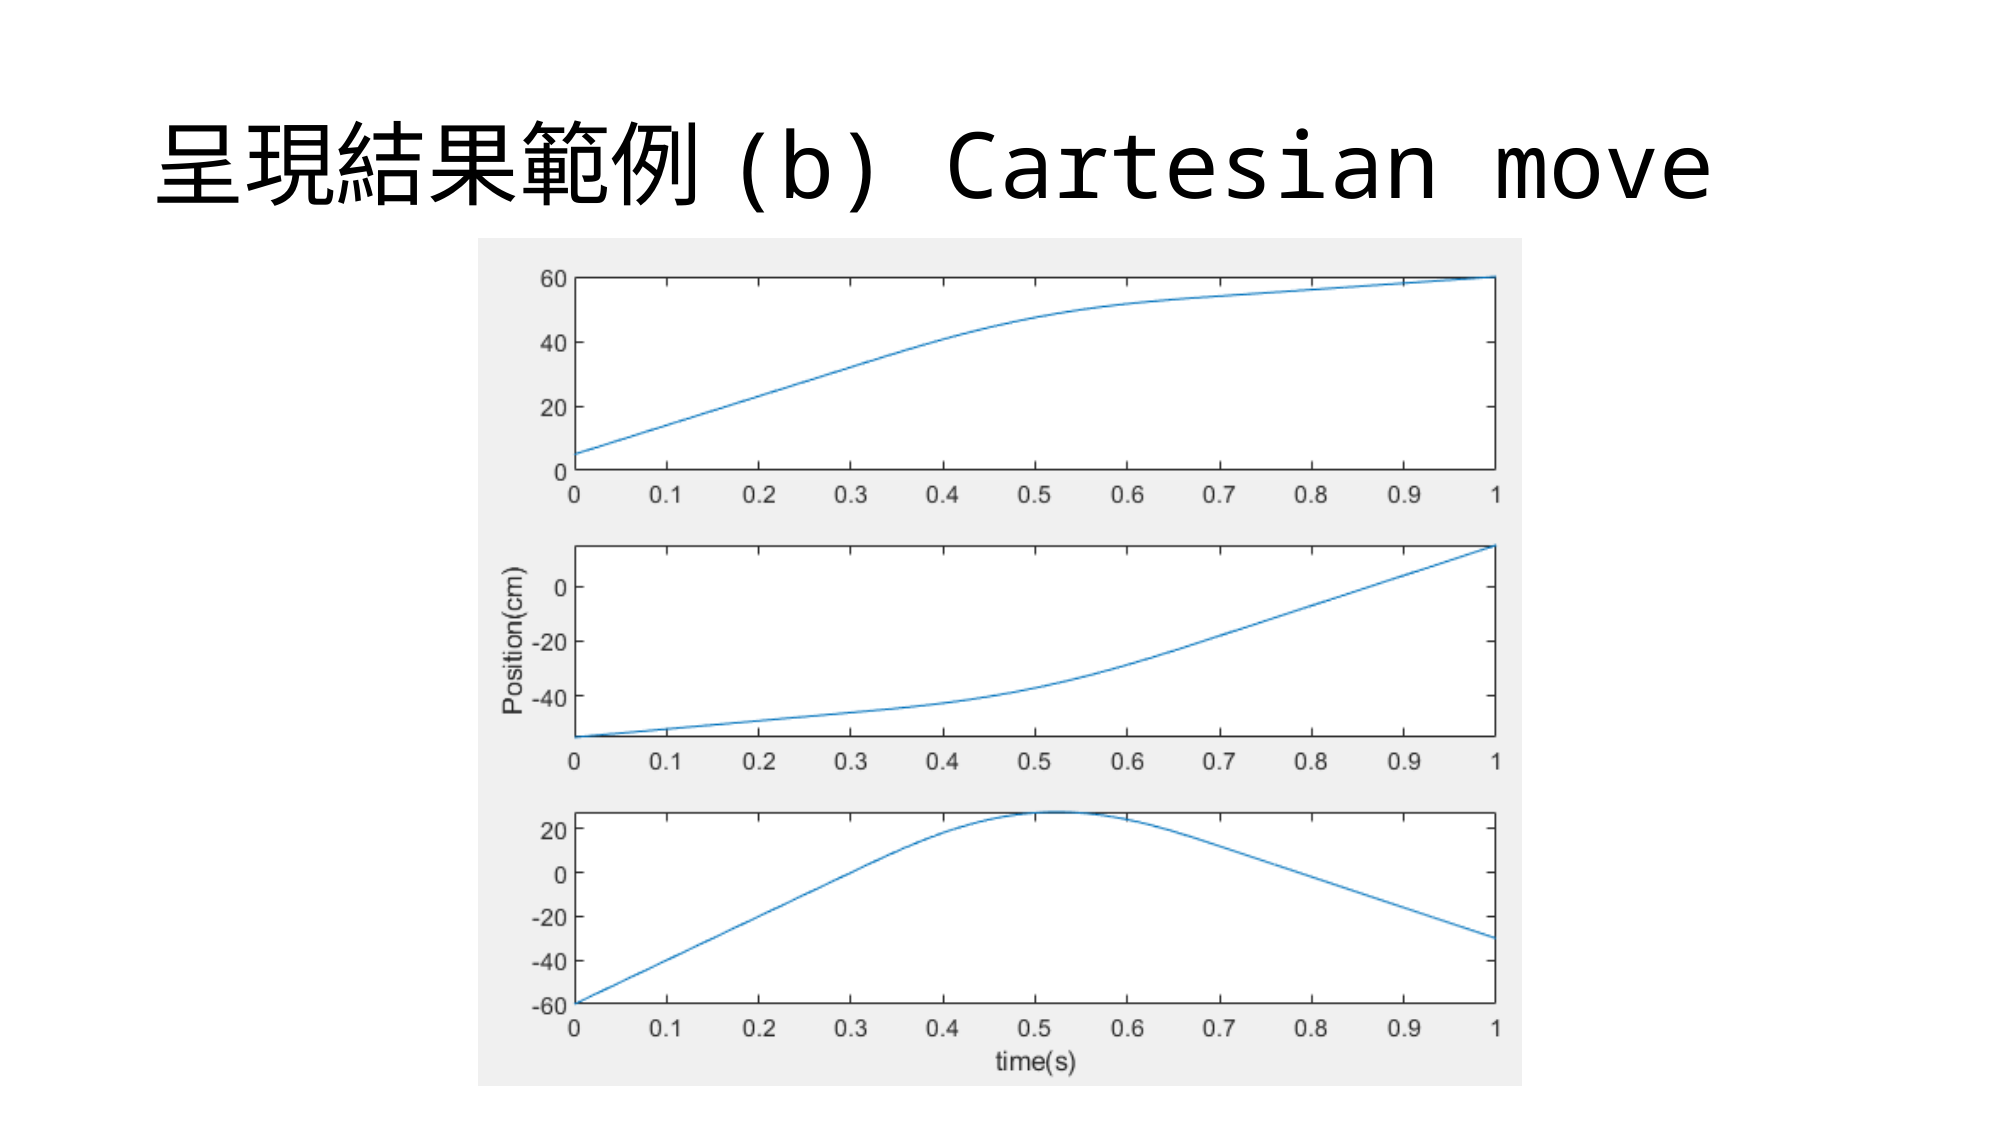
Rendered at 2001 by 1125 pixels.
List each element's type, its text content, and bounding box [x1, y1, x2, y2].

picture [478, 238, 1522, 1086]
title 呈現結果範例(b) Cartesian move [137, 59, 1863, 278]
